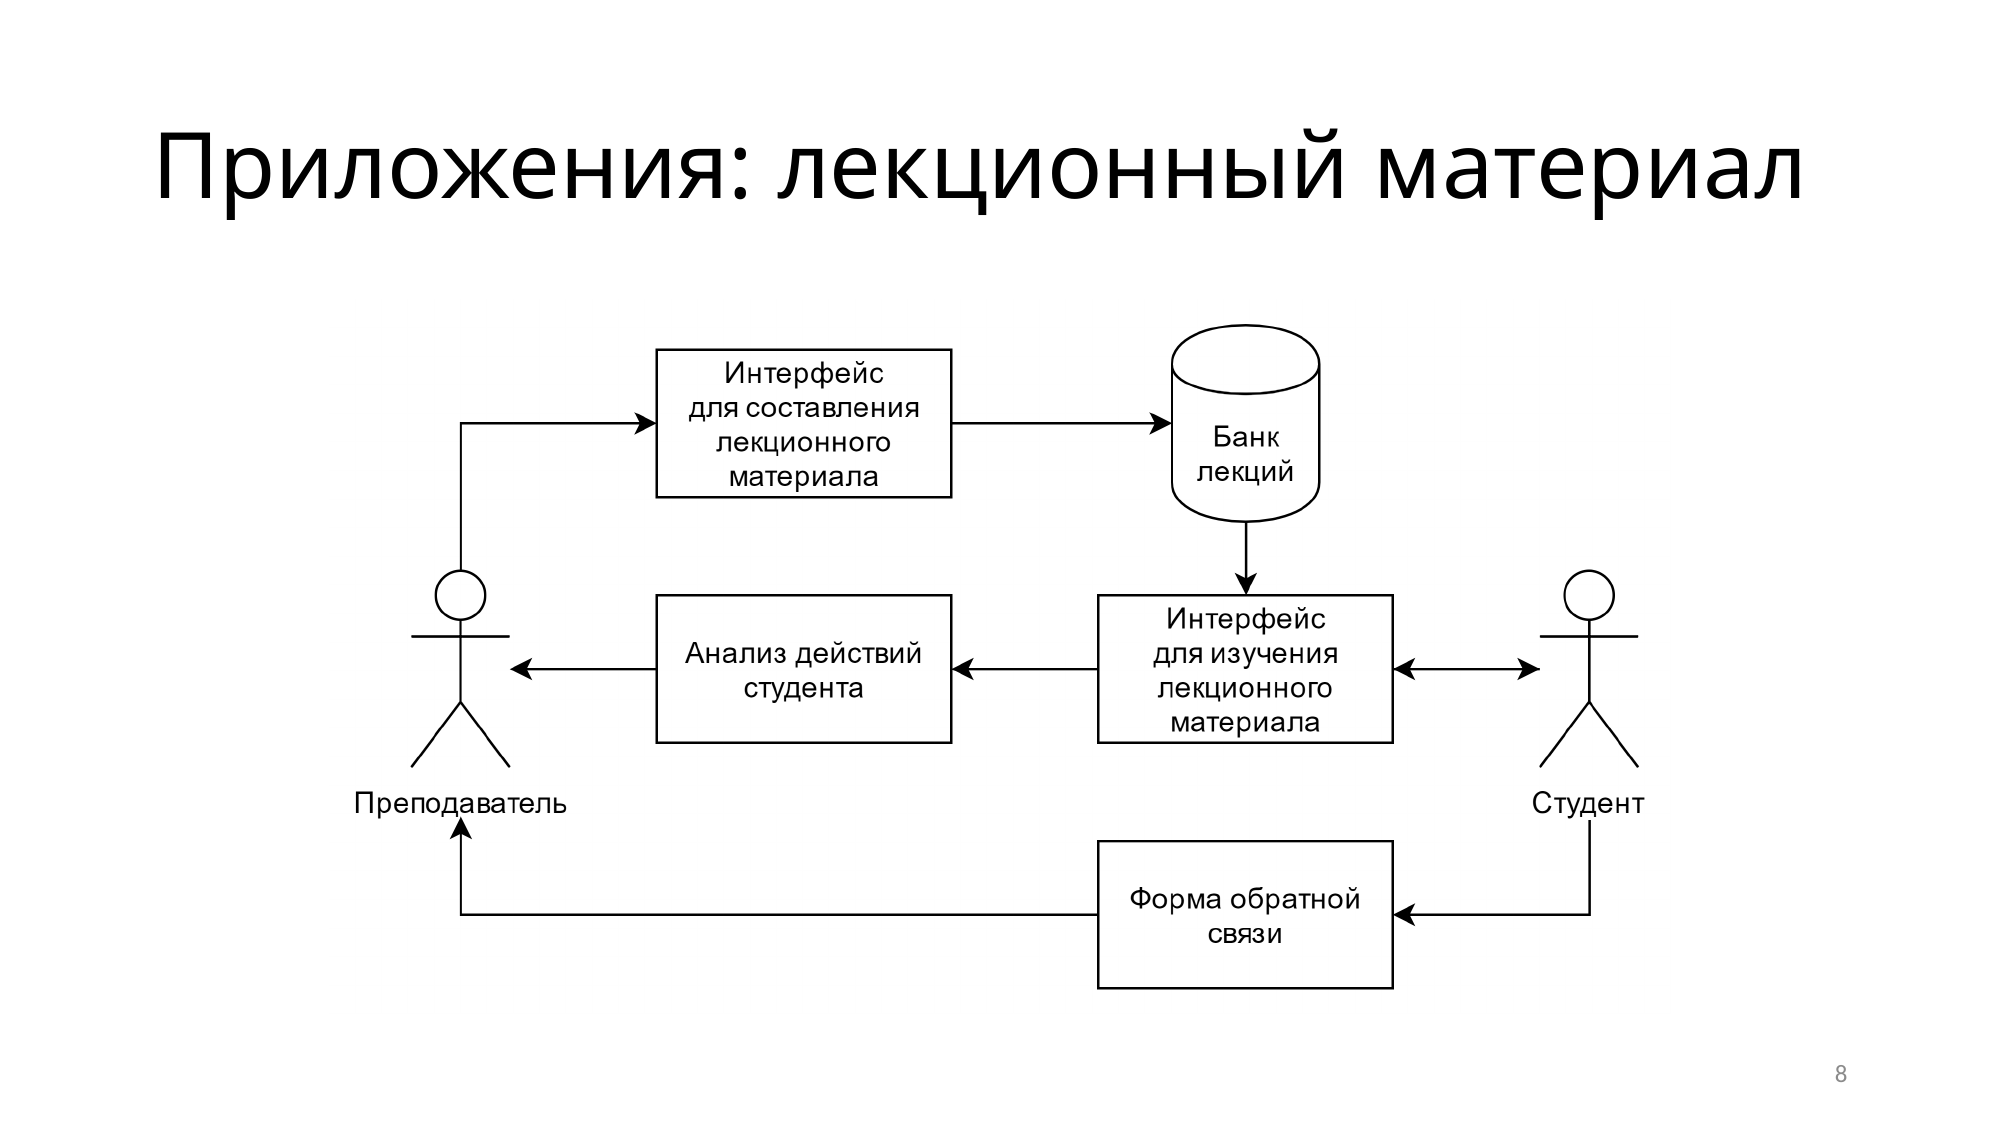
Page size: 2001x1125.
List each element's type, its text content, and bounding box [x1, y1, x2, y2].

title Приложения: лекционный материал [137, 59, 1863, 278]
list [329, 299, 1671, 1014]
slide_number 8 [1412, 1042, 1863, 1103]
